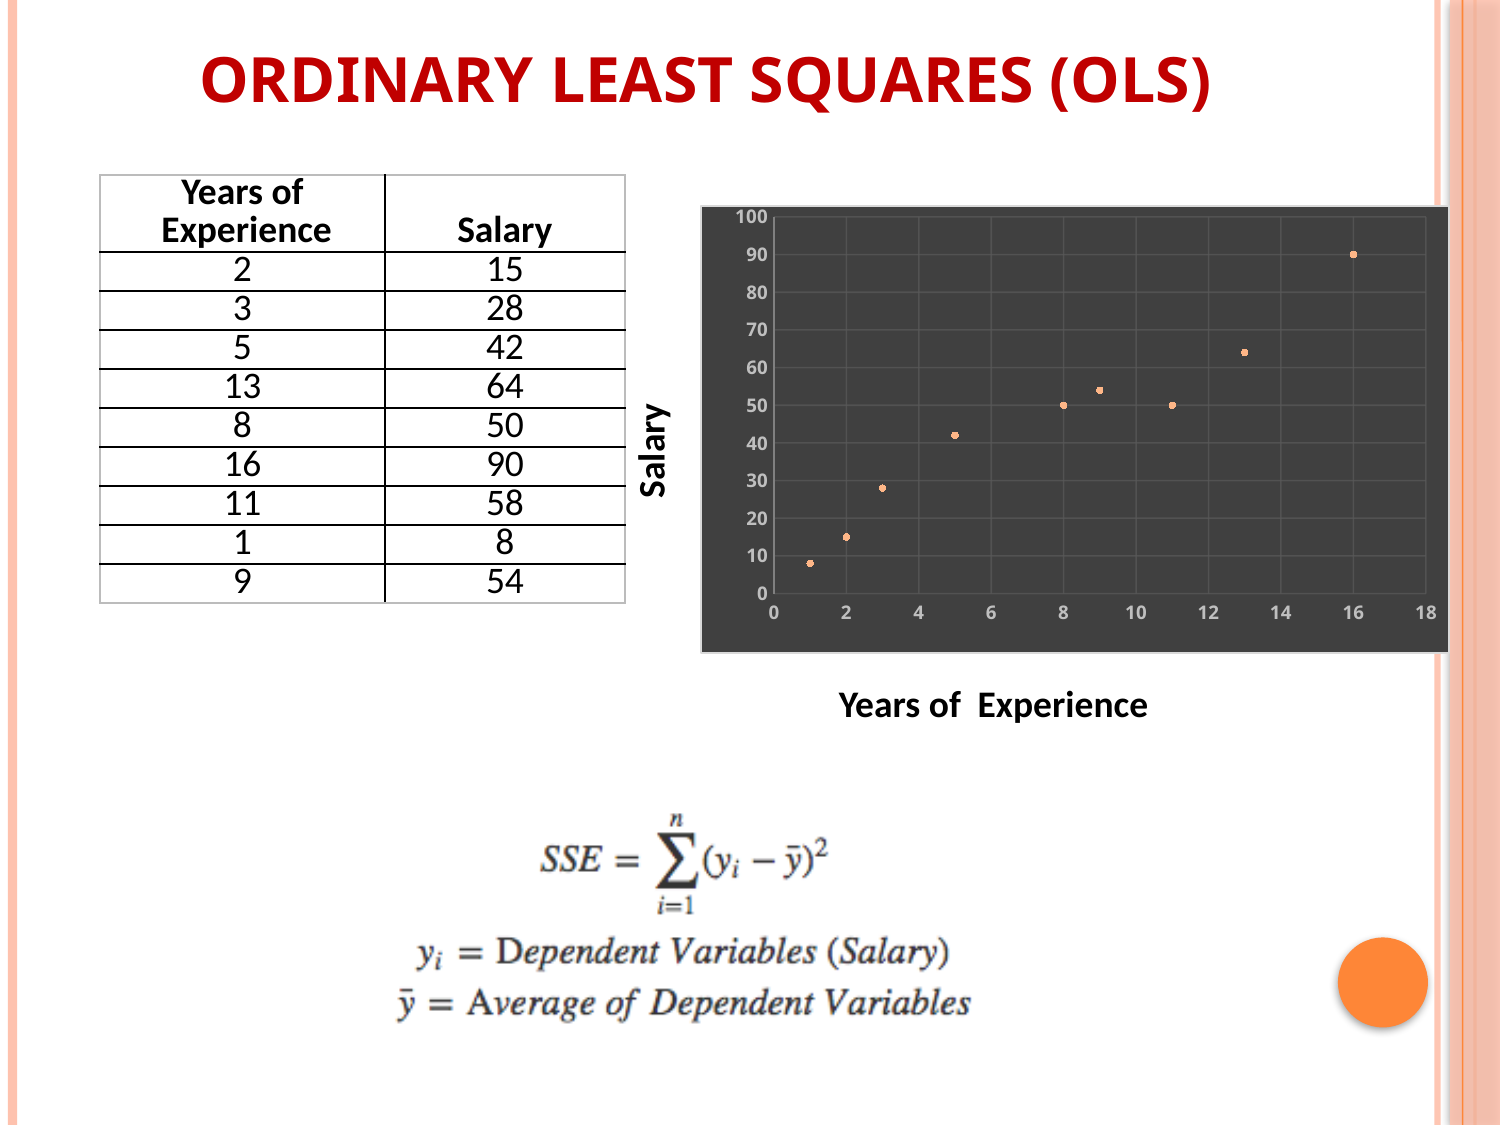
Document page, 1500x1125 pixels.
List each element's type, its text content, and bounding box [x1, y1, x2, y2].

table_cell 1 [101, 526, 384, 563]
table_cell 5 [101, 331, 384, 368]
table_cell 64 [386, 370, 624, 407]
table_header Years of Experience [101, 176, 384, 251]
text_box Salary [619, 388, 680, 514]
table_cell 2 [101, 253, 384, 290]
table_cell 3 [101, 292, 384, 329]
table_cell 90 [386, 448, 619, 485]
text_box Ordinary Least Squares (OLS) [99, 37, 1325, 115]
table_cell 15 [386, 253, 624, 290]
picture [378, 811, 982, 1043]
table_cell 16 [101, 448, 384, 485]
table_cell 8 [101, 409, 384, 446]
table_cell 9 [101, 565, 384, 602]
table_cell 13 [101, 370, 384, 407]
chart [699, 203, 1451, 655]
table_cell 42 [386, 331, 624, 368]
table_cell 50 [386, 409, 619, 446]
table_header Salary [386, 176, 624, 251]
table_cell 8 [386, 526, 624, 563]
table_cell 54 [386, 565, 624, 602]
text_box Years of Experience [574, 673, 1413, 733]
table_cell 11 [101, 487, 384, 524]
table_cell 28 [386, 292, 624, 329]
table_cell 58 [386, 487, 624, 524]
